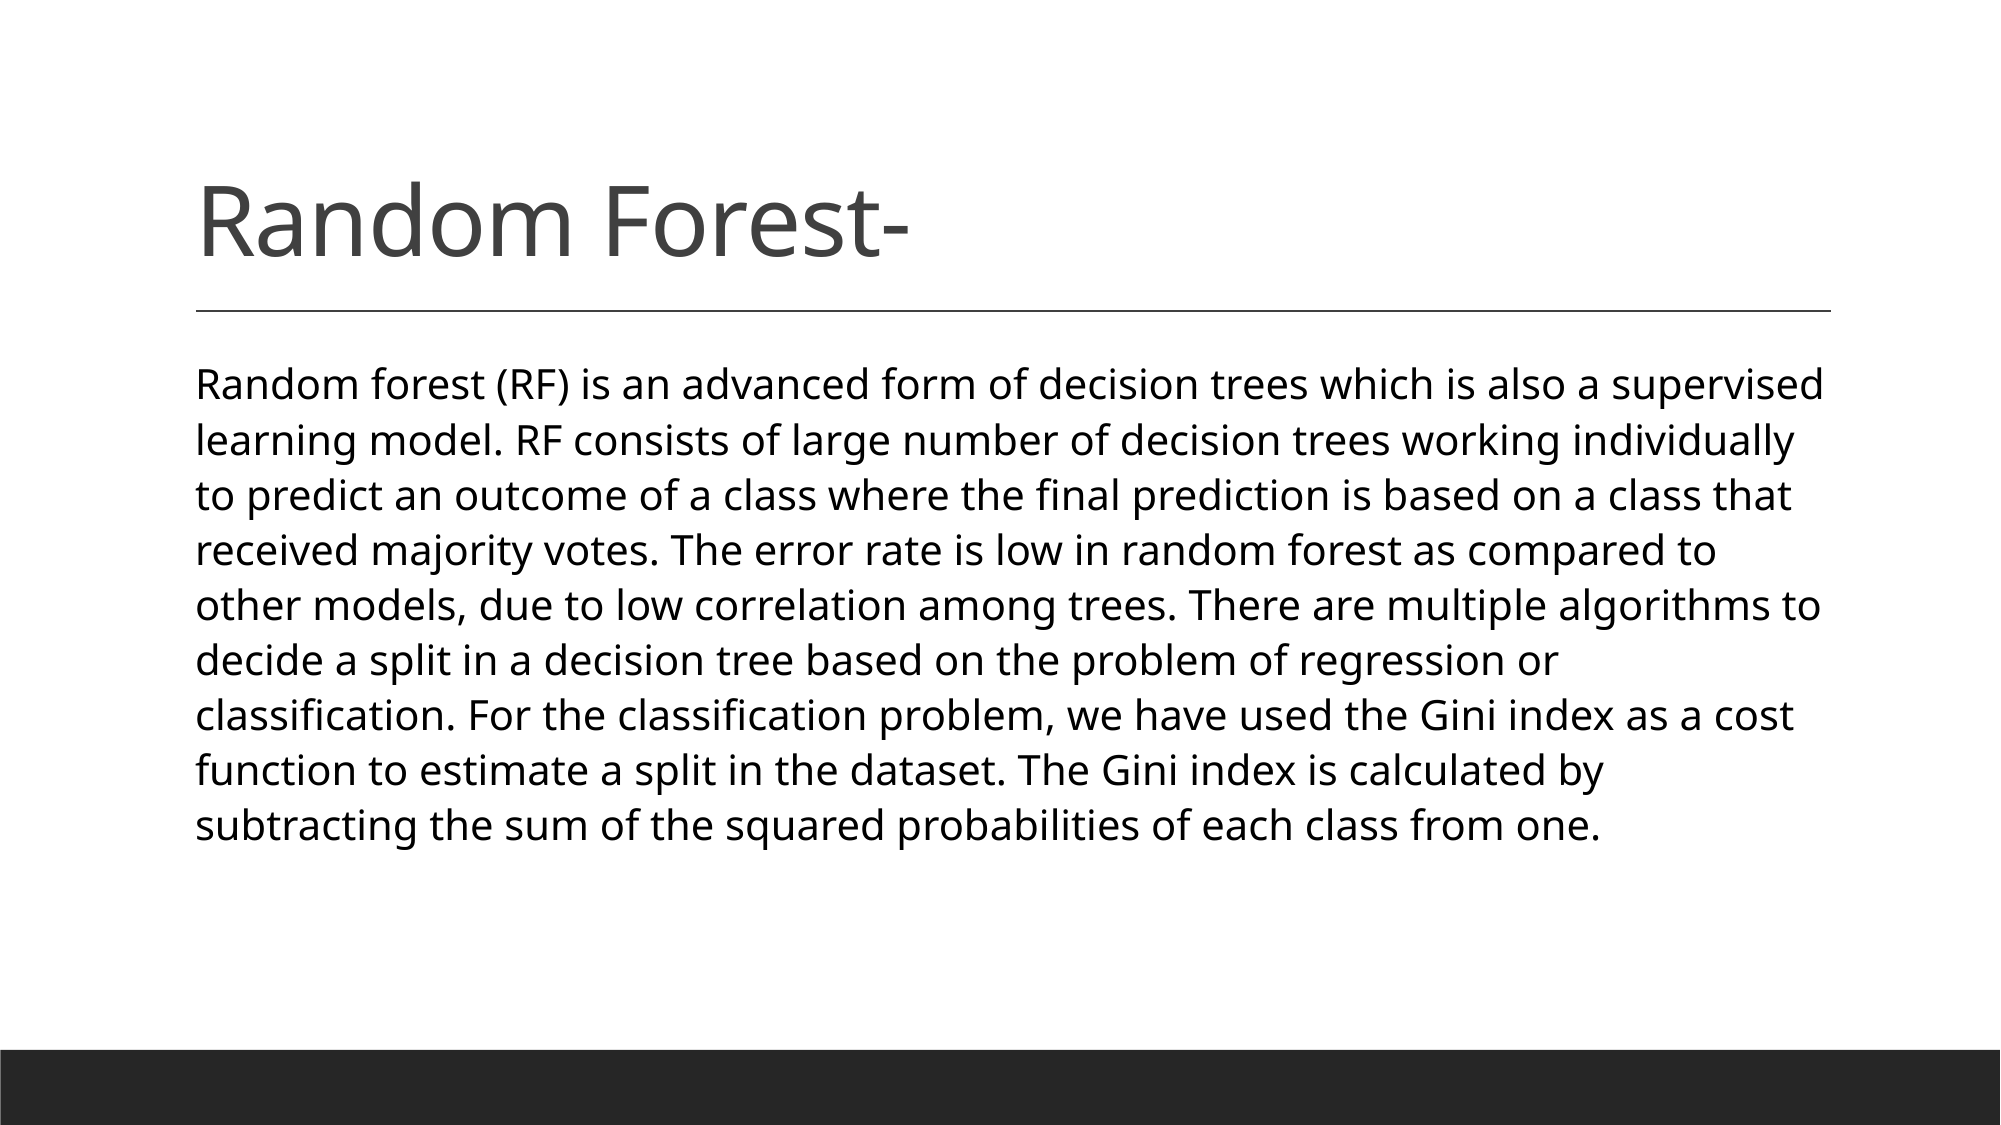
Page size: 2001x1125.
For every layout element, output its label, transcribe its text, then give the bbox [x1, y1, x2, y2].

list Random forest (RF) is an advanced form of decision trees which is also a supervised learning model. RF consists of large number of decision trees working individually to predict an outcome of a class where the final prediction is based on a class that received majority votes. The error rate is low in random forest as compared to other models, due to low correlation among trees. There are multiple algorithms to decide a split in a decision tree based on the problem of regression or classification. For the classification problem, we have used the Gini index as a cost function to estimate a split in the dataset. The Gini index is calculated by subtracting the sum of the squared probabilities of each class from one. [180, 345, 1830, 963]
title Random Forest- [180, 47, 1830, 285]
